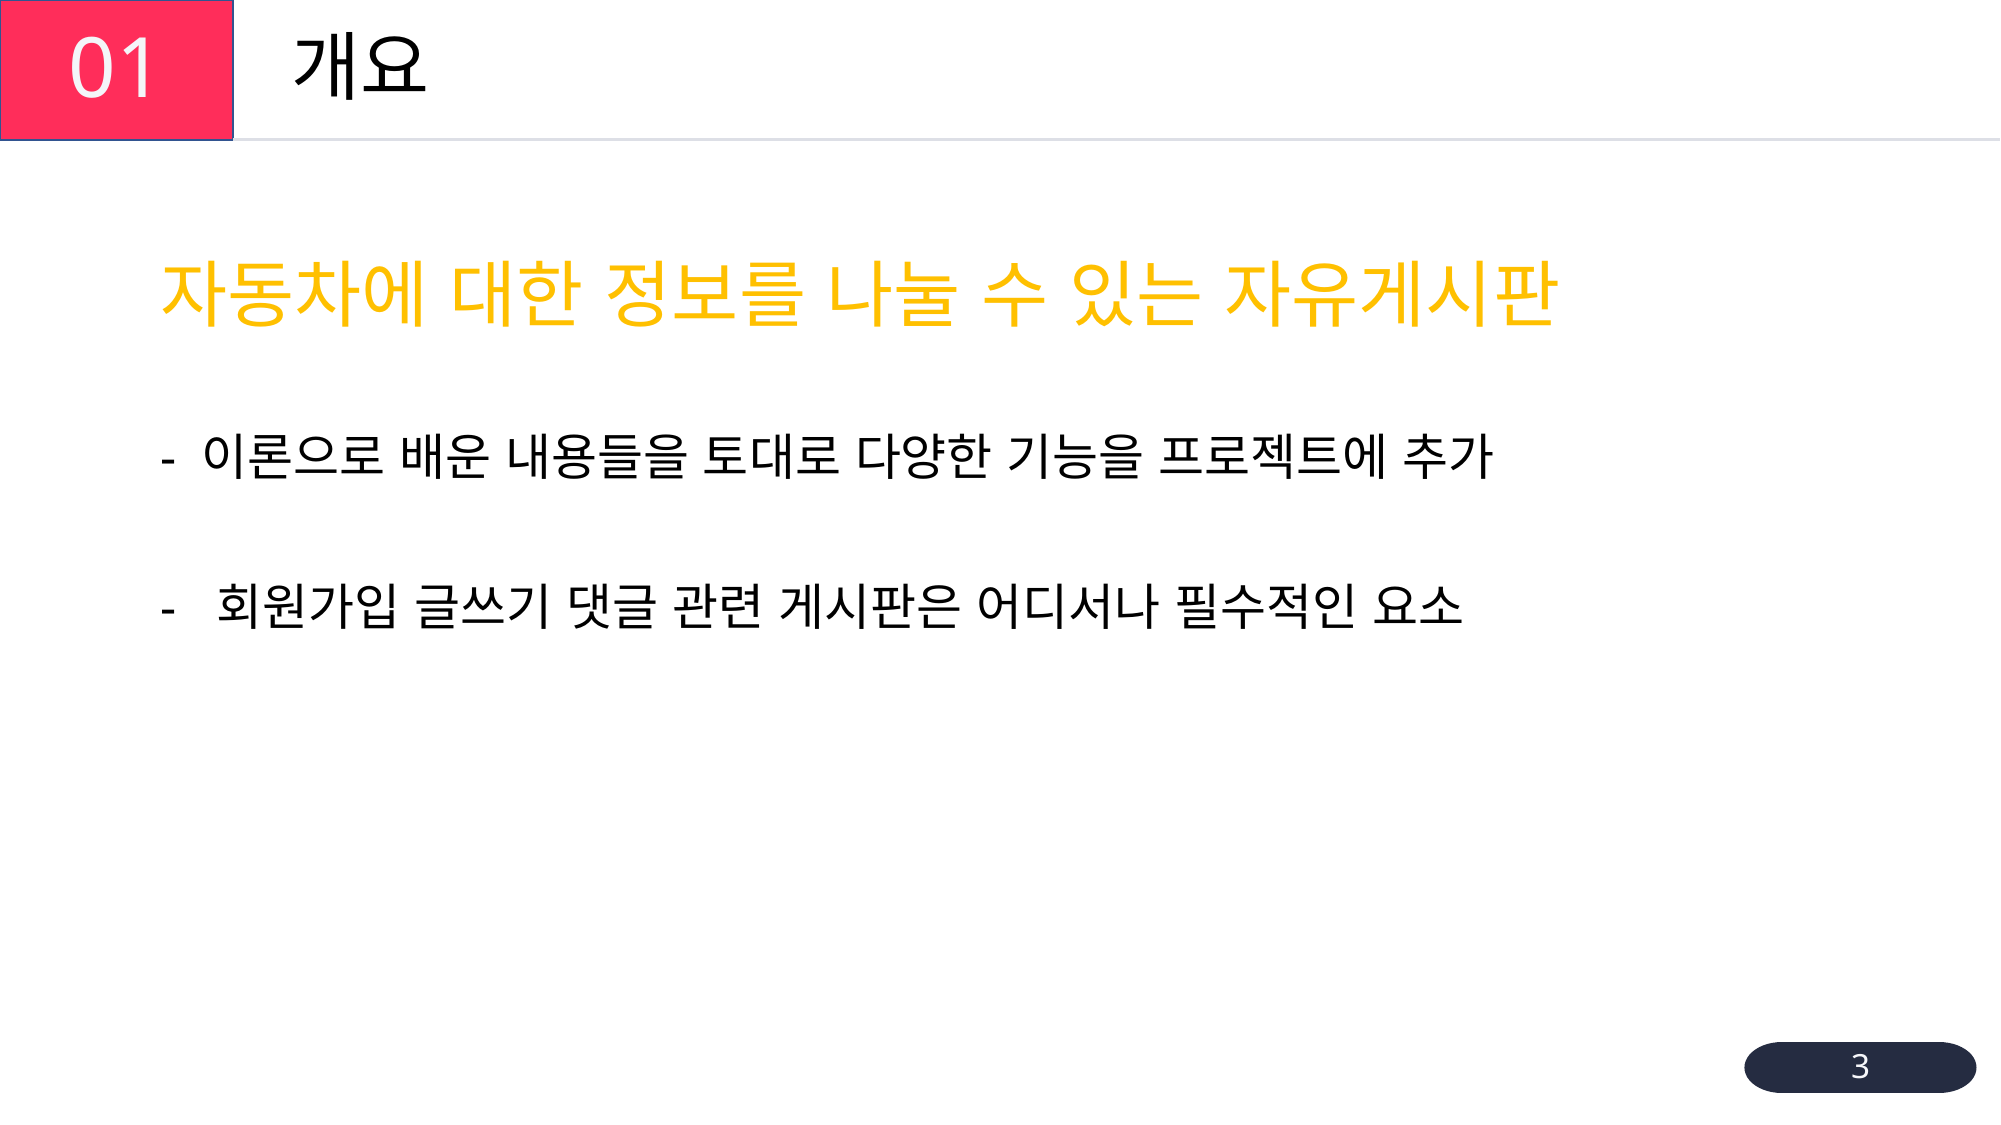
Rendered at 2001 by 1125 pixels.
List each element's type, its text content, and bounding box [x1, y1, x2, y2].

slide_number 3 [1798, 1046, 1922, 1089]
title 개요 [276, 19, 1335, 121]
list 자동차에 대한 정보를 나눌 수 있는 자유게시판 - 이론으로 배운 내용들을 토대로 다양한 기능을 프로젝트에 추가 회원가입 글쓰기 댓글 관련 게시판은 어디서나 필수적인 요소 [145, 250, 1877, 963]
list 01 [0, 19, 234, 130]
